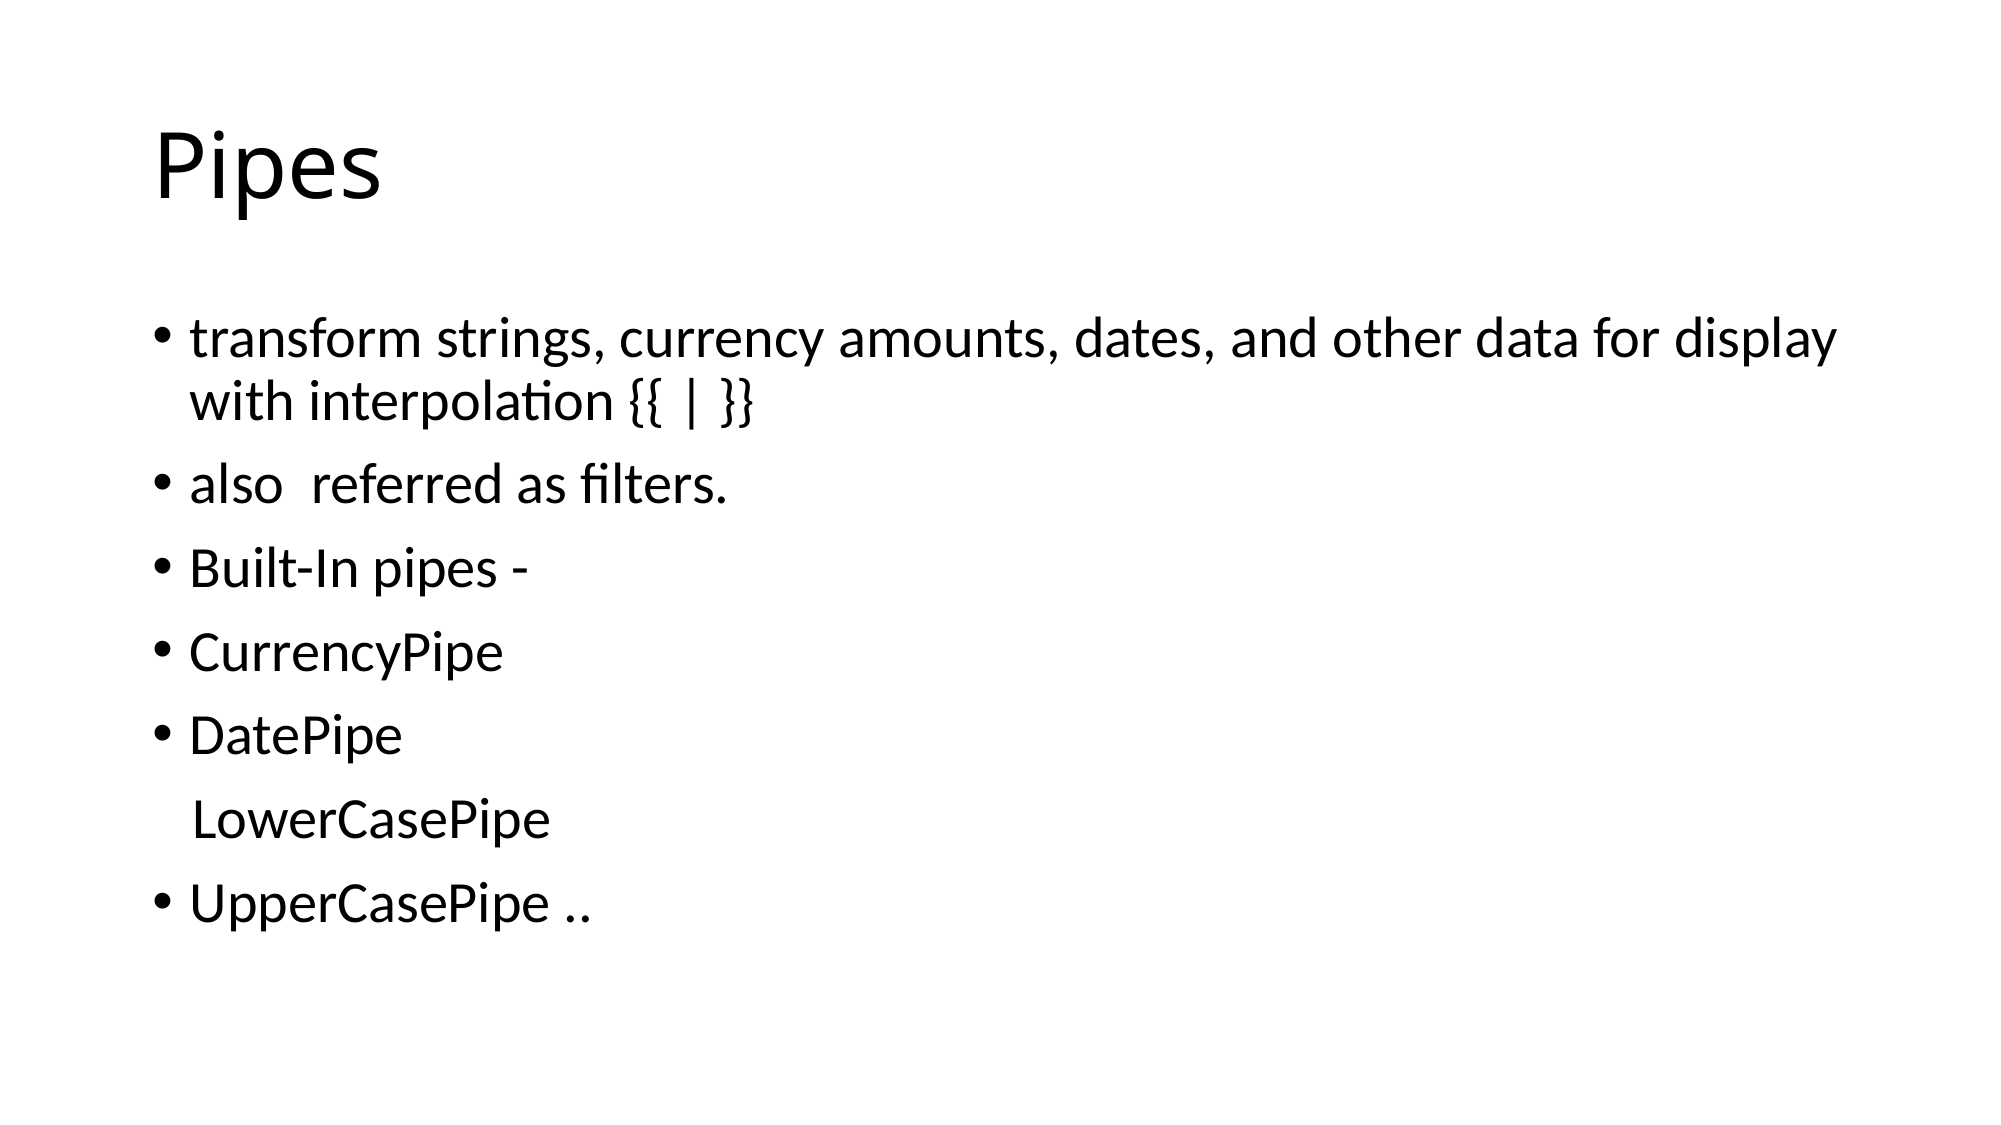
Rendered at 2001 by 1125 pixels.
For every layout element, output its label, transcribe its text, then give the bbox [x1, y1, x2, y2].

list transform strings, currency amounts, dates, and other data for display with interpolation {{ | }} also referred as filters. Built-In pipes - CurrencyPipe DatePipe LowerCasePipe UpperCasePipe .. [137, 299, 1863, 1014]
title Pipes [137, 59, 1863, 278]
